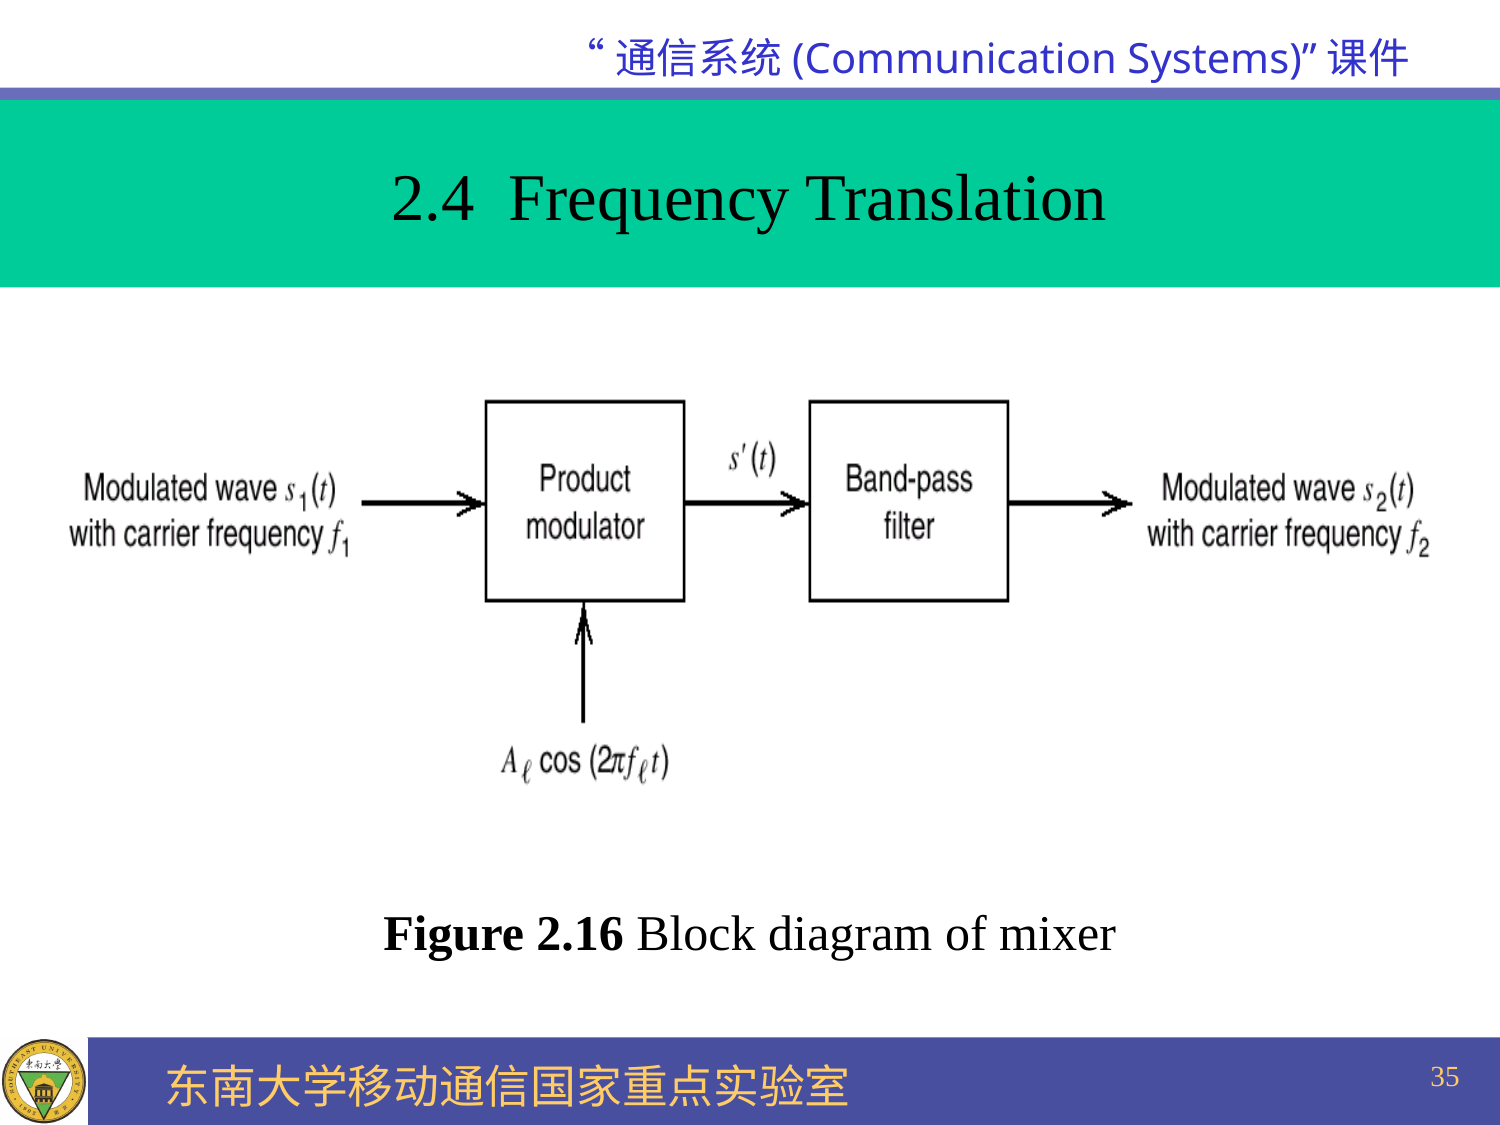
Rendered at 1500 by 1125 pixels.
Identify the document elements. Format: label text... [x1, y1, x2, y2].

text_box 2.4 Frequency Translation [0, 99, 1500, 288]
text_box Figure 2.16 Block diagram of mixer [74, 900, 1425, 1000]
picture [0, 1038, 88, 1125]
slide_number 35 [1299, 1050, 1475, 1125]
picture [62, 362, 1451, 801]
